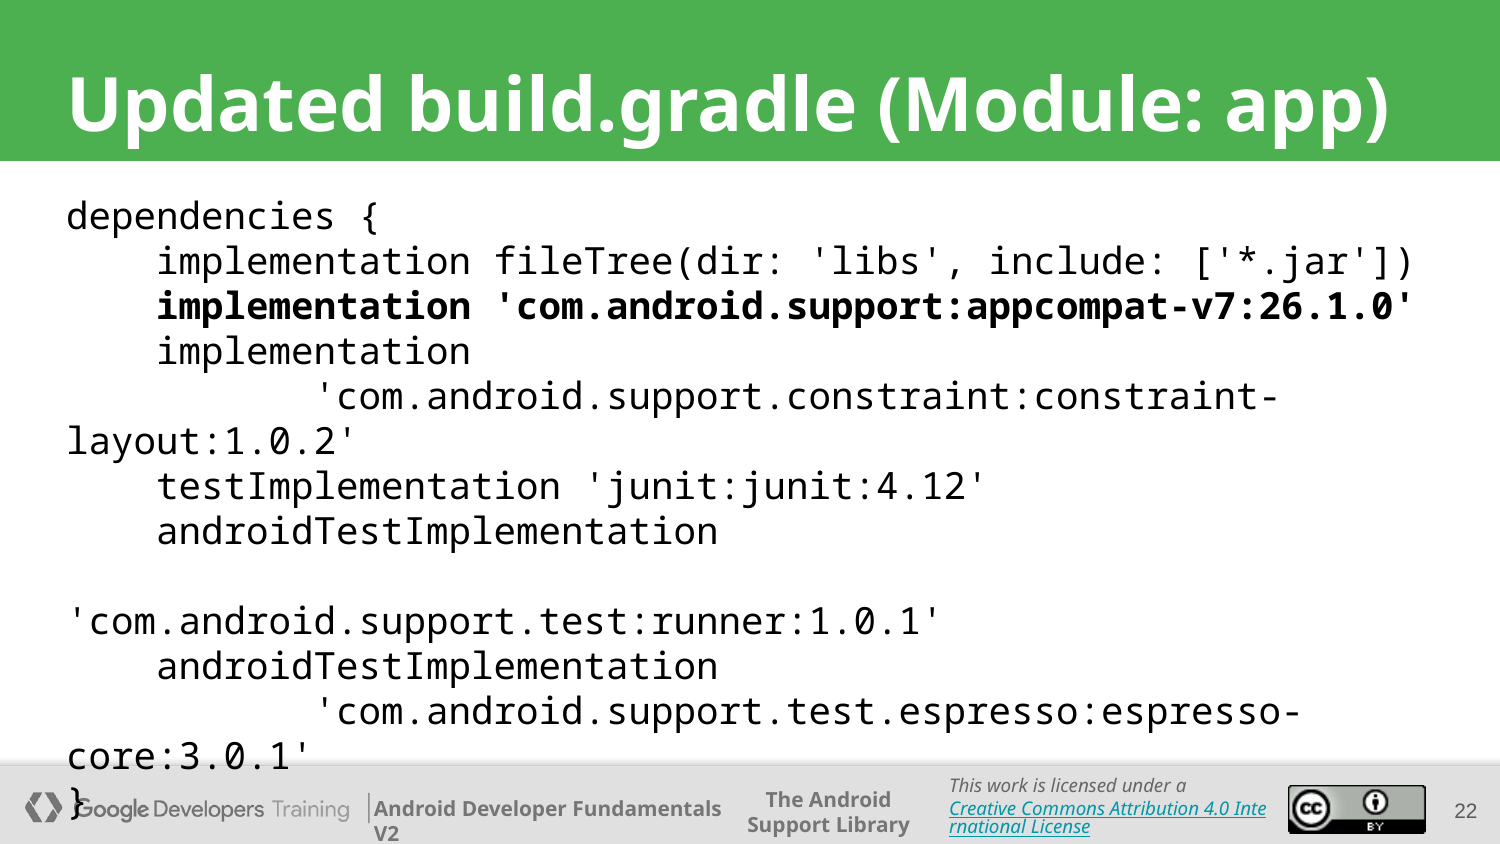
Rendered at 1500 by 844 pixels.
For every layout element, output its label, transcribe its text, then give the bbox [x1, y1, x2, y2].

slide_number ‹#› [1402, 777, 1493, 842]
picture [0, 161, 1500, 844]
list dependencies { implementation fileTree(dir: 'libs', include: ['*.jar']) implementation 'com.android.support:appcompat-v7:26.1.0' implementation 'com.android.support.constraint:constraint-layout:1.0.2' testImplementation 'junit:junit:4.12' androidTestImplementation 'com.android.support.test:runner:1.0.1' androidTestImplementation 'com.android.support.test.espresso:espresso-core:3.0.1' } [51, 176, 1472, 737]
title Updated build.gradle (Module: app) [51, 28, 1472, 122]
